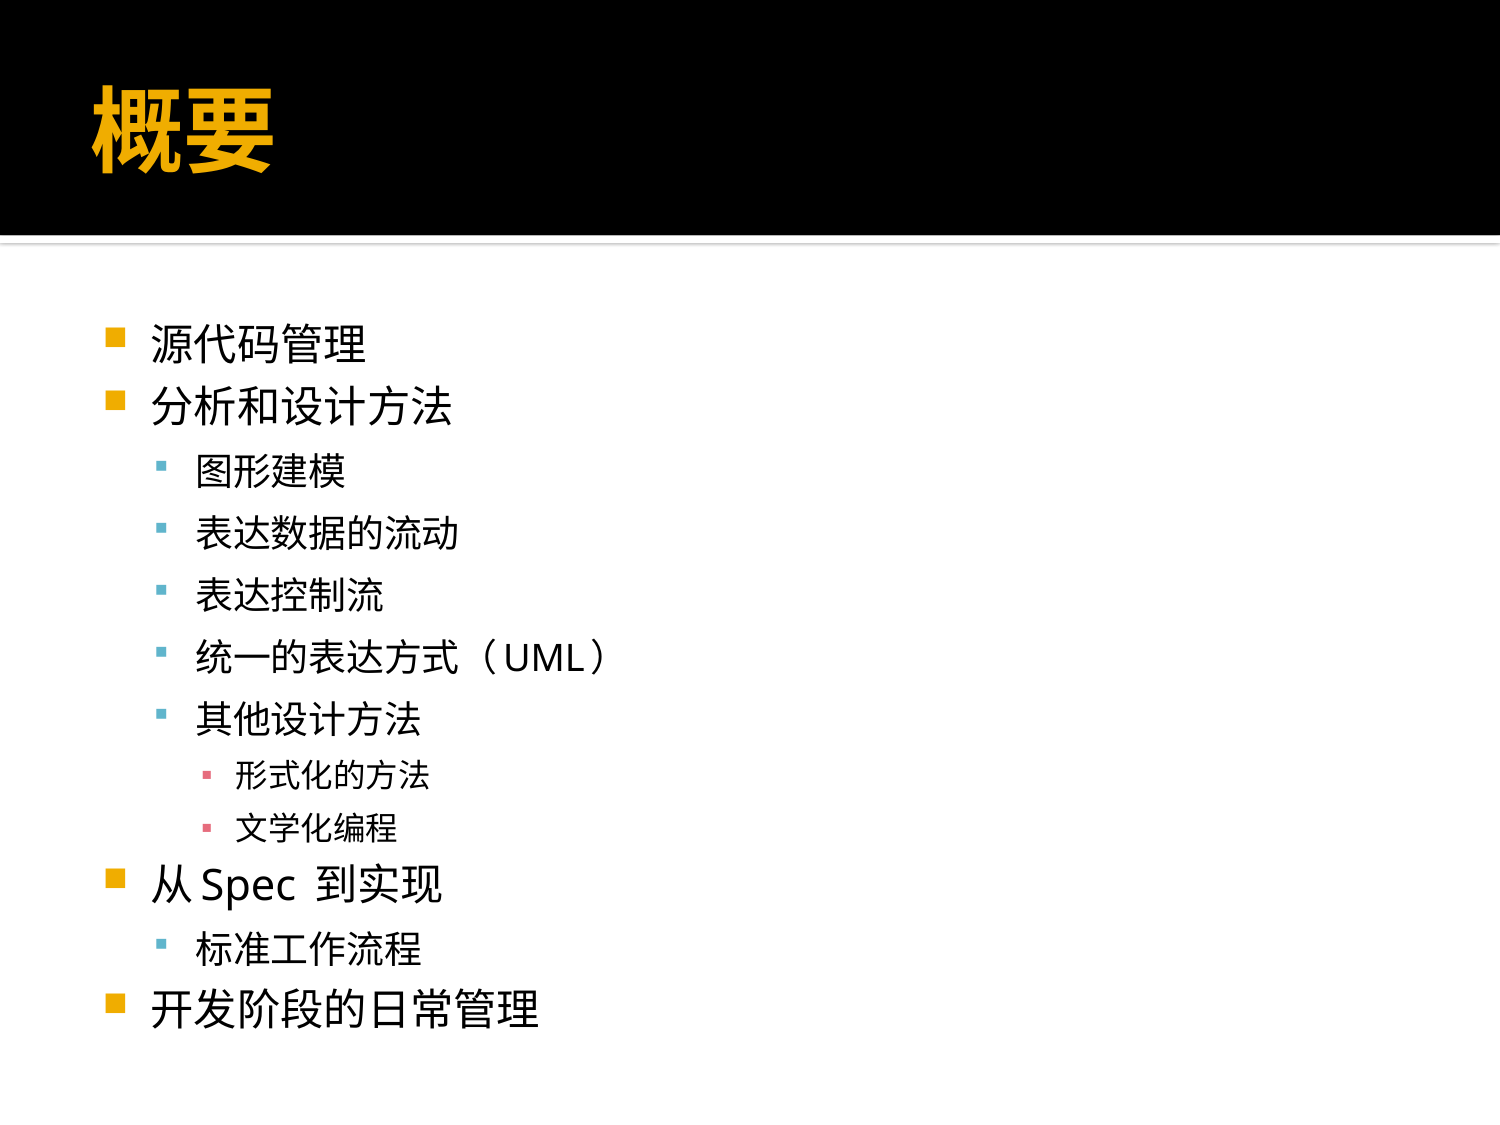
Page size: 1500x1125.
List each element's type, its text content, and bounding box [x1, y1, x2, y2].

title 概要 [75, 25, 1425, 231]
list 源代码管理 分析和设计方法 图形建模 表达数据的流动 表达控制流 统一的表达方式（UML） 其他设计方法 形式化的方法 文学化编程 从Spec 到实现 标准工作流程 开发阶段的日常管理 [75, 291, 1425, 1050]
